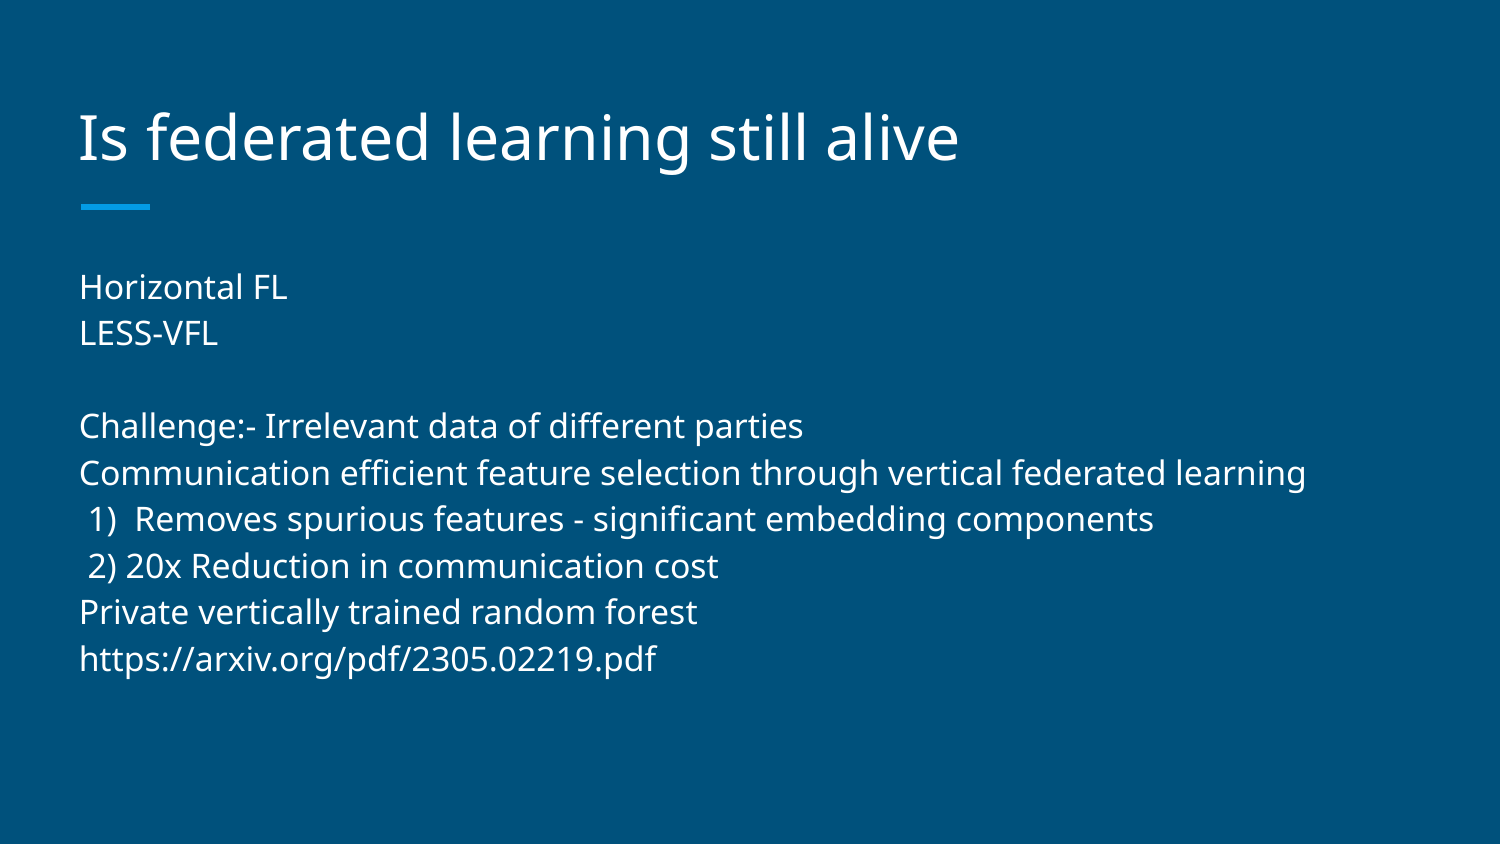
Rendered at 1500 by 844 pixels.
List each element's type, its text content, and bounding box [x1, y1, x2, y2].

list Horizontal FL LESS-VFL Challenge:- Irrelevant data of different parties Communication efficient feature selection through vertical federated learning 1) Removes spurious features - significant embedding components 2) 20x Reduction in communication cost Private vertically trained random forest https://arxiv.org/pdf/2305.02219.pdf [63, 244, 1437, 750]
title Is federated learning still alive [63, 75, 1437, 188]
